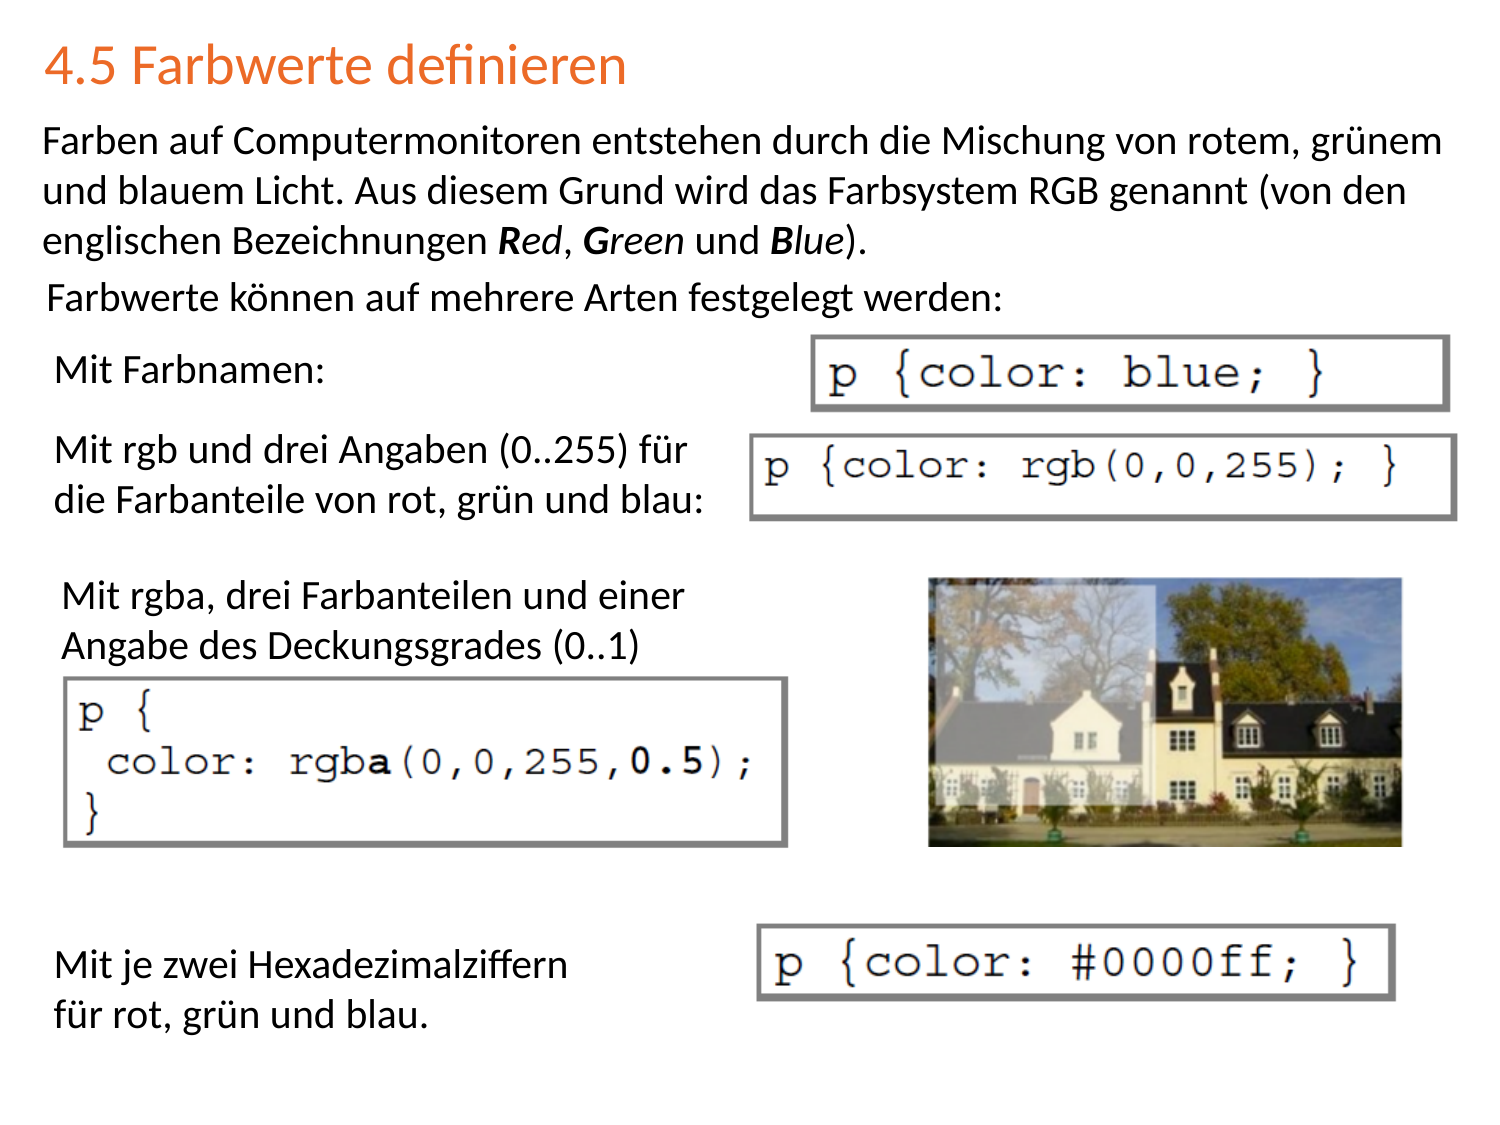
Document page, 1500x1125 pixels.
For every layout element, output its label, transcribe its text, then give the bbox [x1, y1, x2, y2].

text_box Farbwerte können auf mehrere Arten festgelegt werden: [31, 261, 1038, 327]
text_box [38, 916, 1405, 1046]
text_box Farben auf Computermonitoren entstehen durch die Mischung von rotem, grünem und blauem Licht. Aus diesem Grund wird das Farbsystem RGB genannt (von den englischen Bezeichnungen Red, Green und Blue). [27, 104, 1469, 270]
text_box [38, 414, 1467, 532]
text_box 4.5 Farbwerte definieren [29, 19, 1471, 104]
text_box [38, 319, 1464, 414]
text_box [46, 559, 1405, 855]
